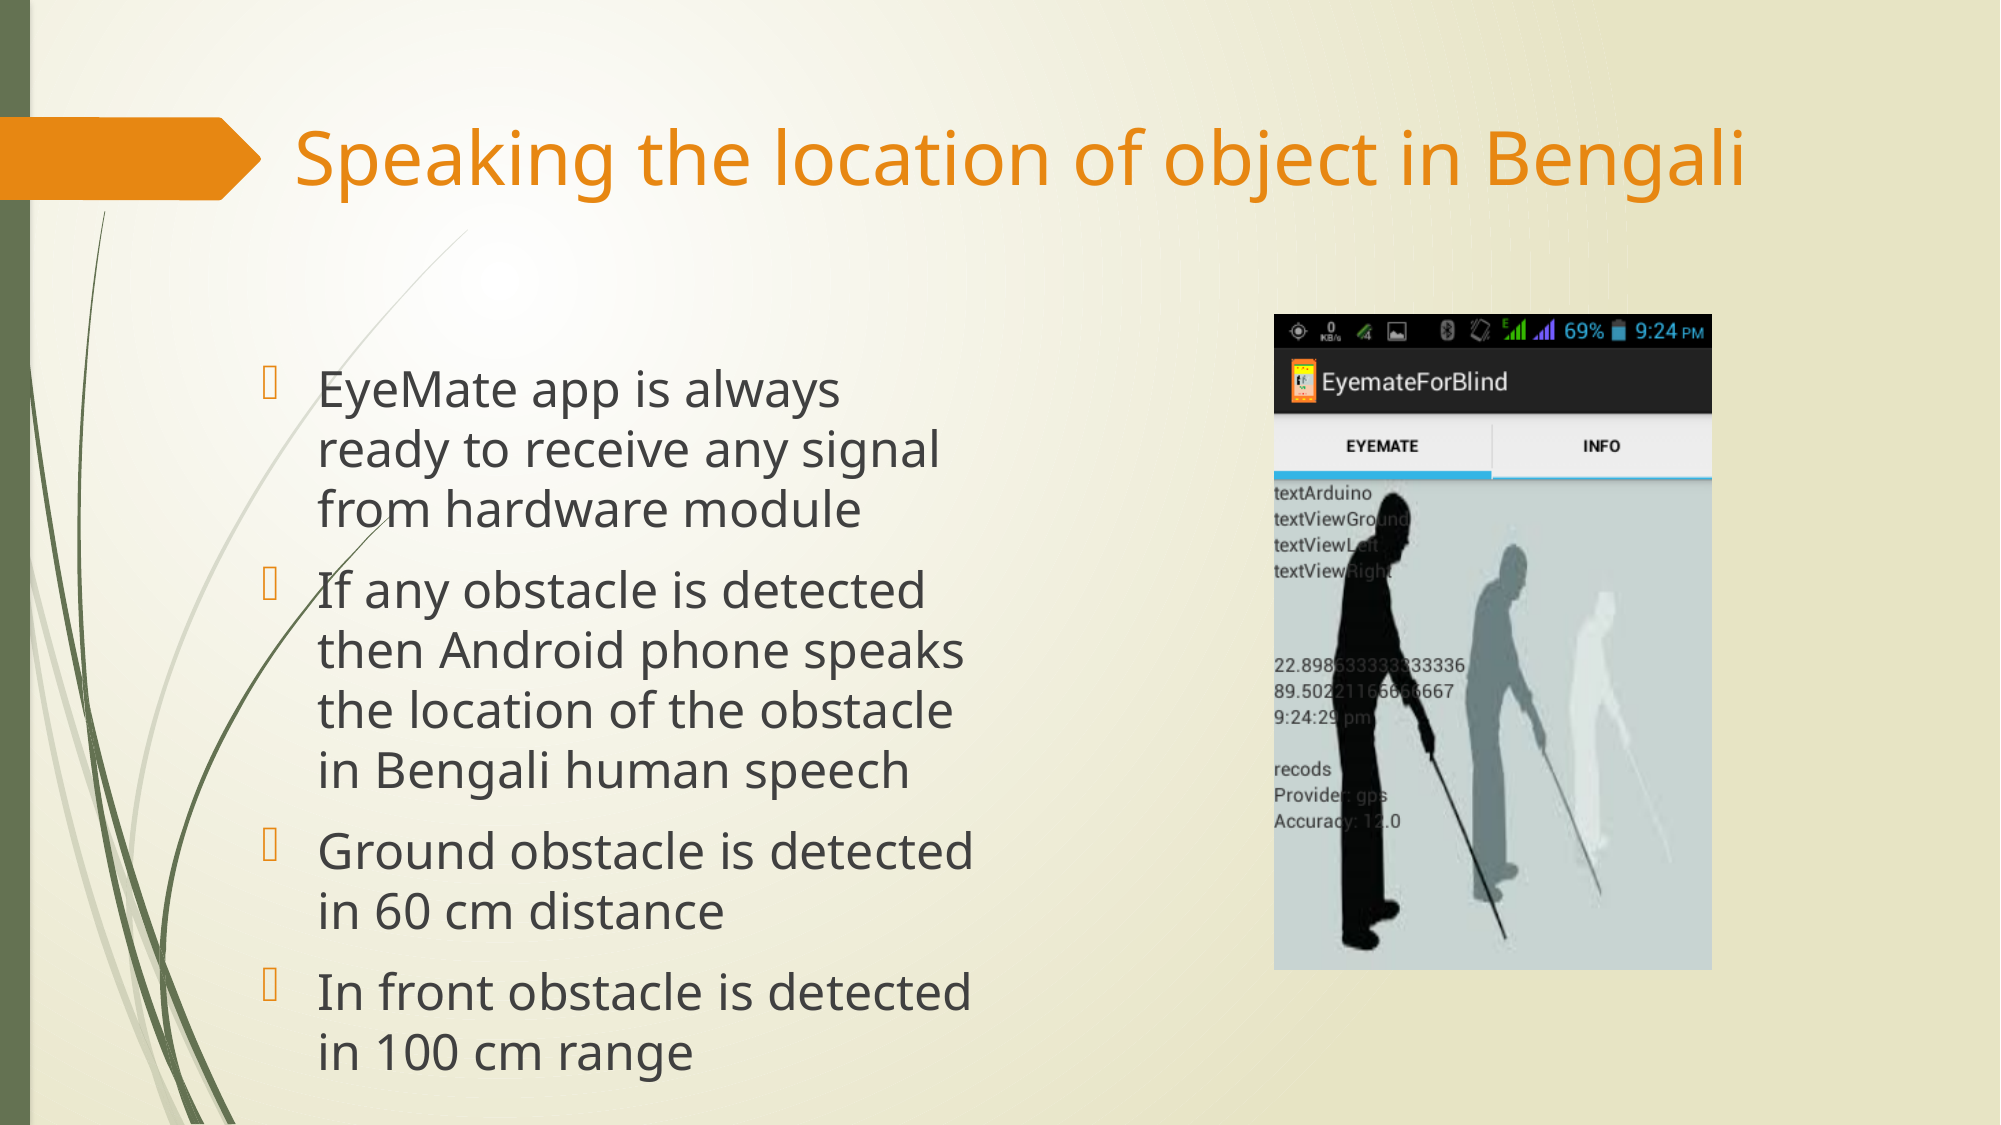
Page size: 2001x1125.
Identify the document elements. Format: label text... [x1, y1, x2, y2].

list EyeMate app is always ready to receive any signal from hardware module If any obstacle is detected then Android phone speaks the location of the obstacle in Bengali human speech Ground obstacle is detected in 60 cm distance In front obstacle is detected in 100 cm range [246, 350, 995, 970]
picture [1274, 313, 1712, 970]
title Speaking the location of object in Bengali [279, 102, 1888, 252]
